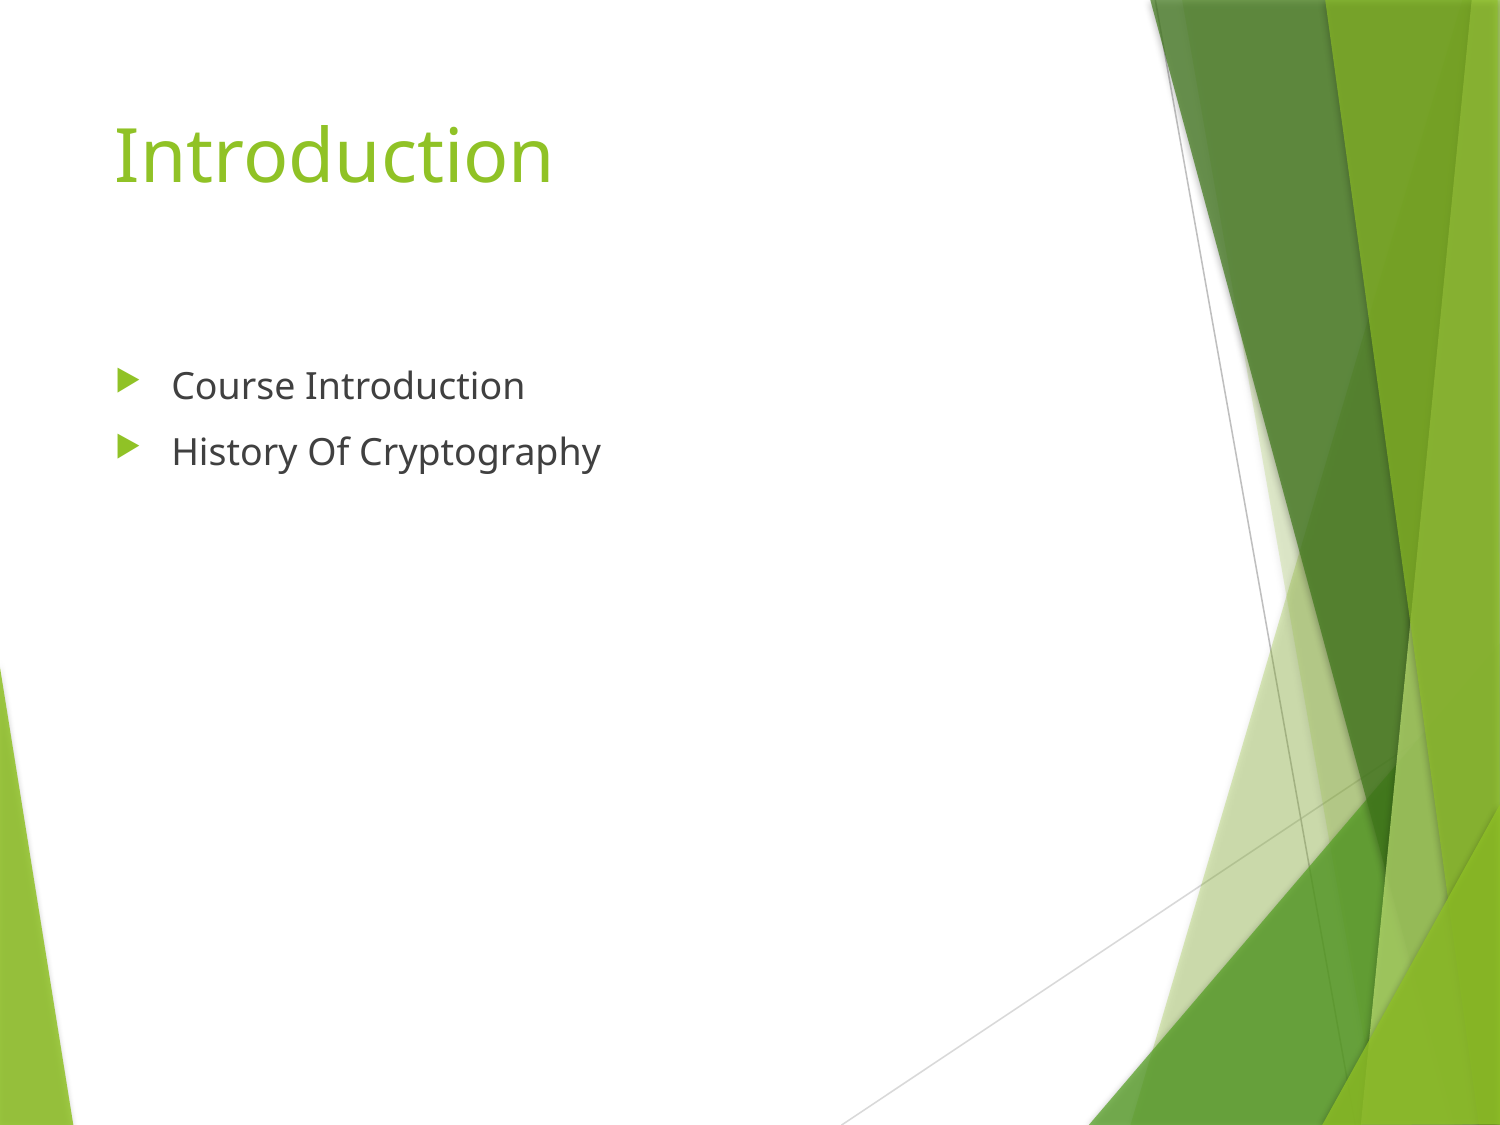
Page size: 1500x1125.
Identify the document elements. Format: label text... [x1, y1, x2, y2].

title Introduction [99, 99, 1142, 317]
list Course Introduction History Of Cryptography [99, 354, 1142, 992]
